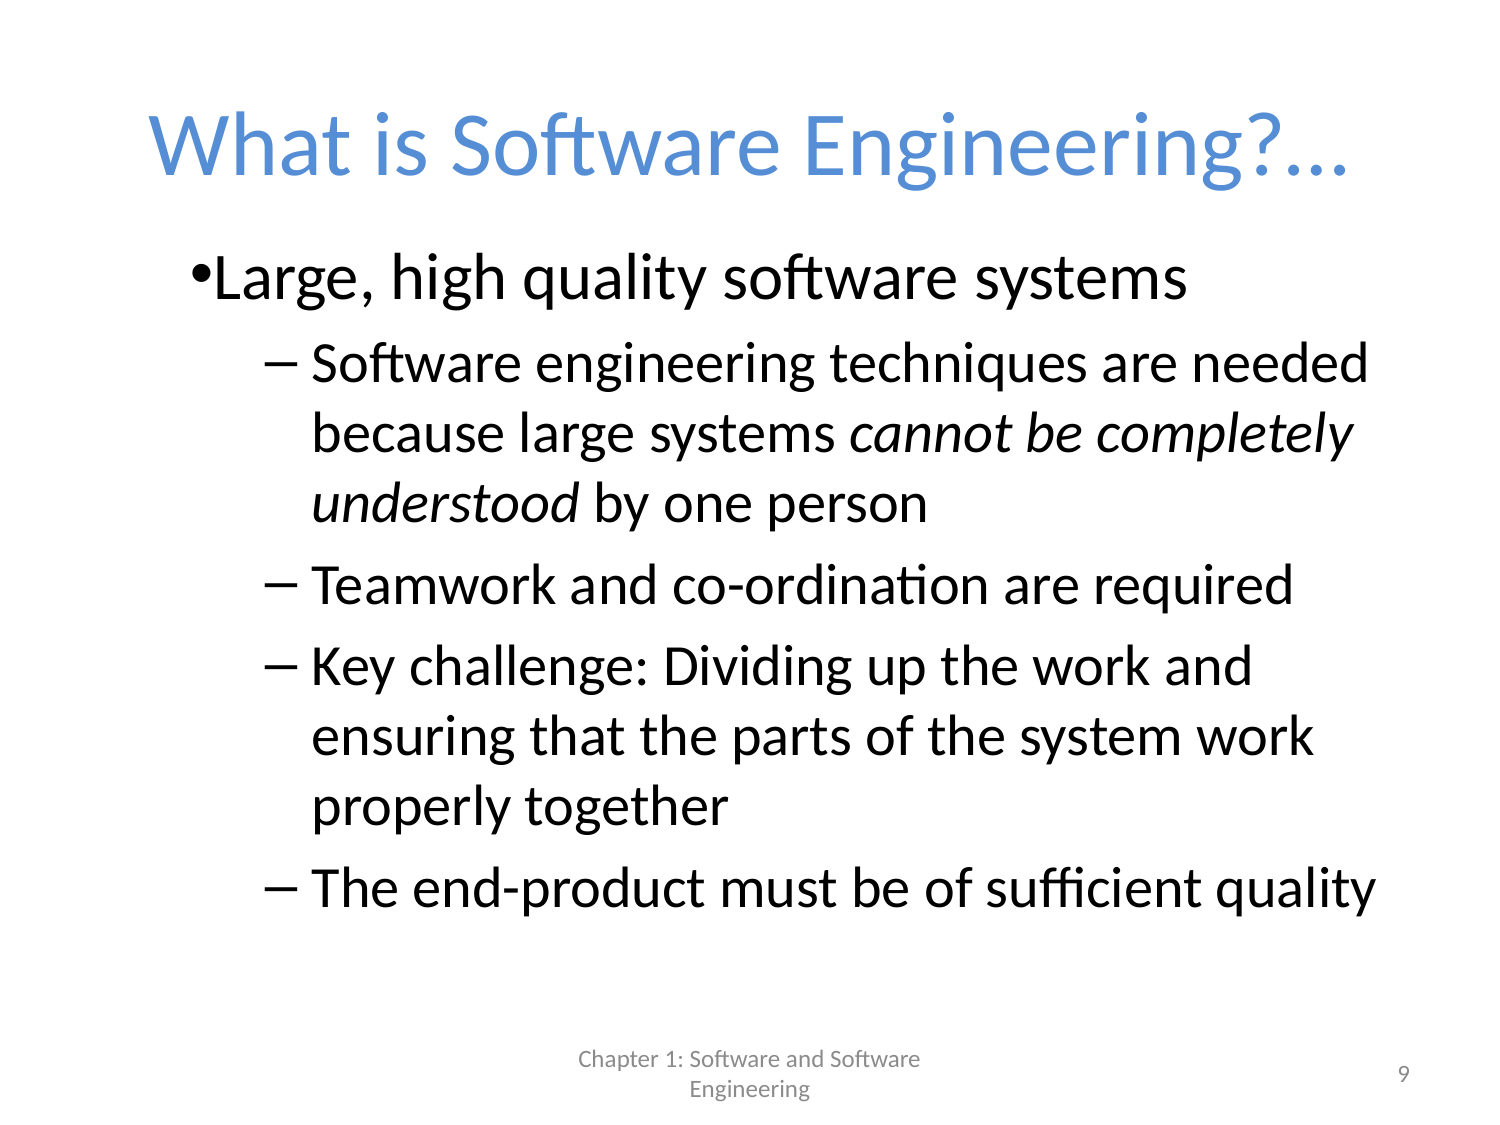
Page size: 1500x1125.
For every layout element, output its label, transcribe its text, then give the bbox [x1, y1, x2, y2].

title What is Software Engineering?… [75, 45, 1425, 233]
footer Chapter 1: Software and Software Engineering [512, 1042, 988, 1103]
slide_number 9 [1074, 1042, 1425, 1103]
list Large, high quality software systems Software engineering techniques are needed because large systems cannot be completely understood by one person Teamwork and co-ordination are required Key challenge: Dividing up the work and ensuring that the parts of the system work properly together The end-product must be of sufficient quality [174, 224, 1463, 1013]
